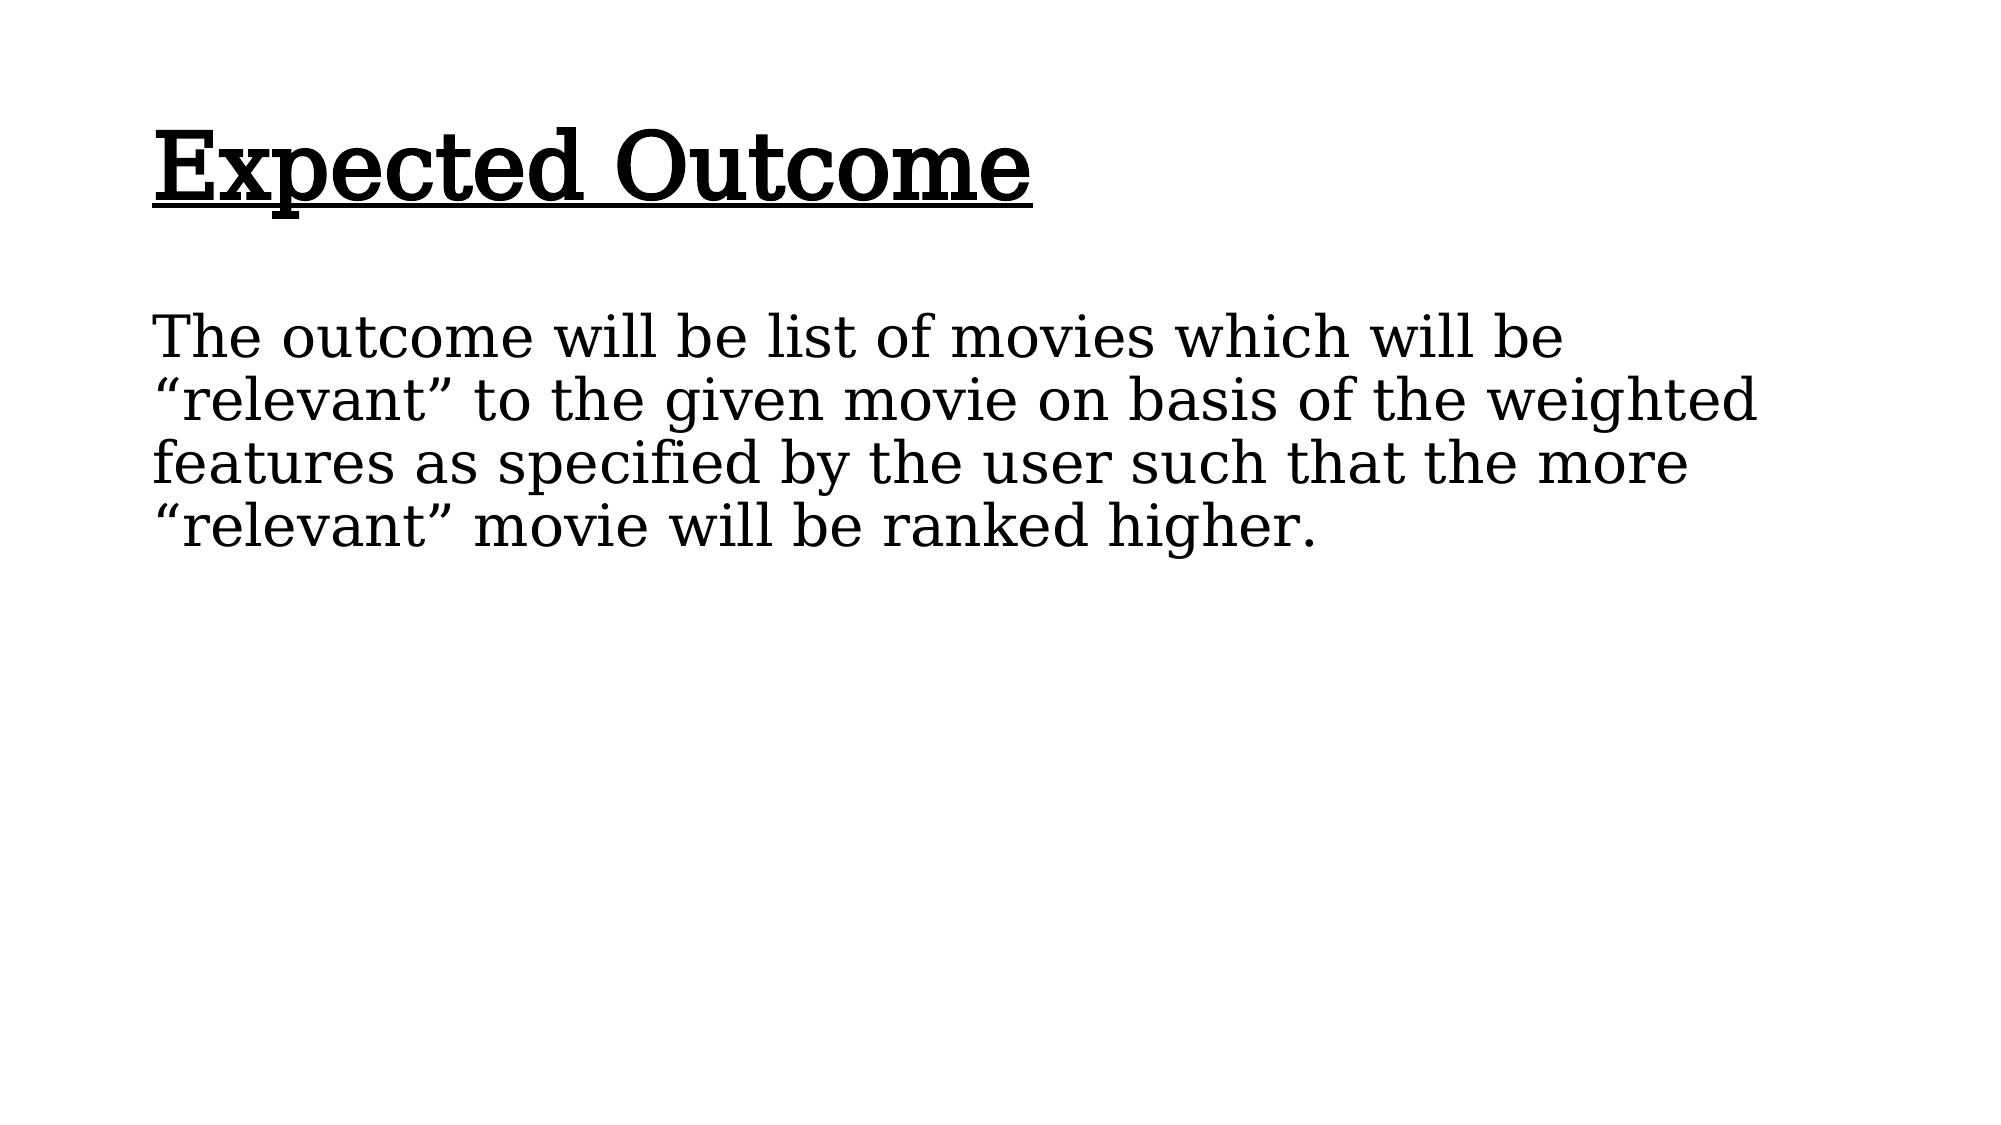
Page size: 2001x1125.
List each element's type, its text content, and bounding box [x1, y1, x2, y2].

list The outcome will be list of movies which will be “relevant” to the given movie on basis of the weighted features as specified by the user such that the more “relevant” movie will be ranked higher. [137, 299, 1863, 1014]
title Expected Outcome [137, 59, 1863, 278]
